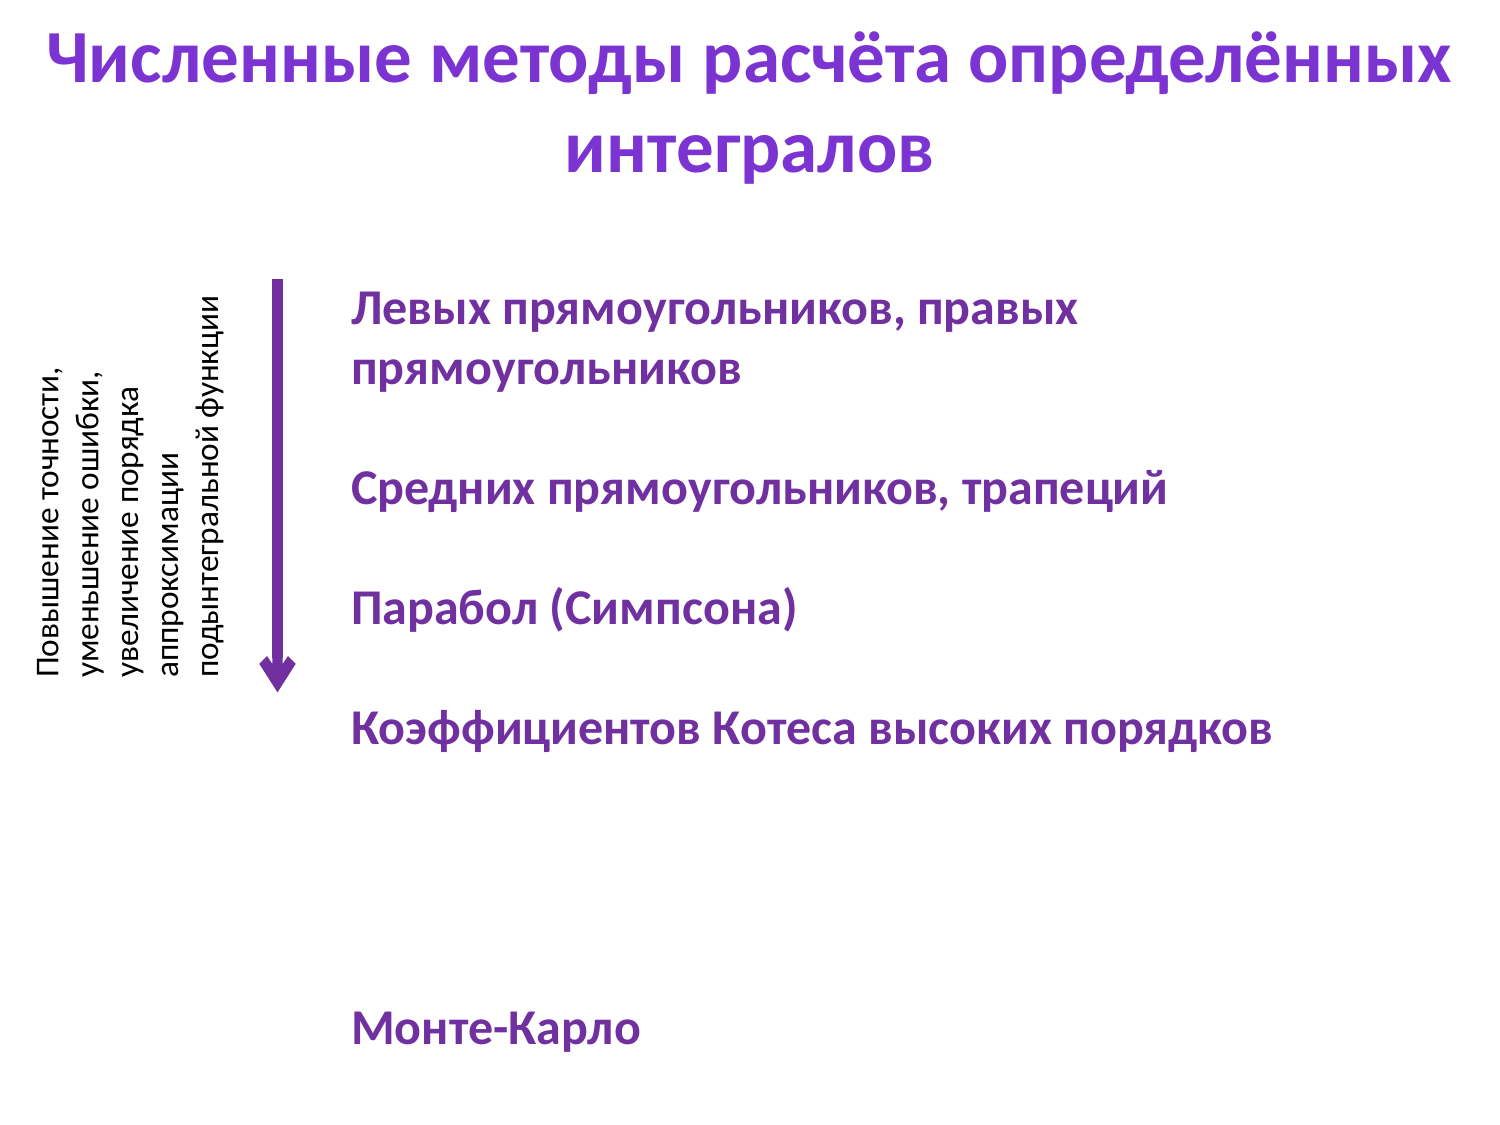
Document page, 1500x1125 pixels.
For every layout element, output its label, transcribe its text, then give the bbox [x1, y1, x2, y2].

text_box Левых прямоугольников, правых прямоугольников Средних прямоугольников, трапеций Парабол (Симпсона) Коэффициентов Котеса высоких порядков Монте-Карло [336, 267, 1495, 1062]
text_box Численные методы расчёта определённых интегралов [0, 0, 1500, 195]
text_box Повышение точности, уменьшение ошибки, увеличение порядка аппроксимации подынтегральной функции [17, 278, 250, 693]
